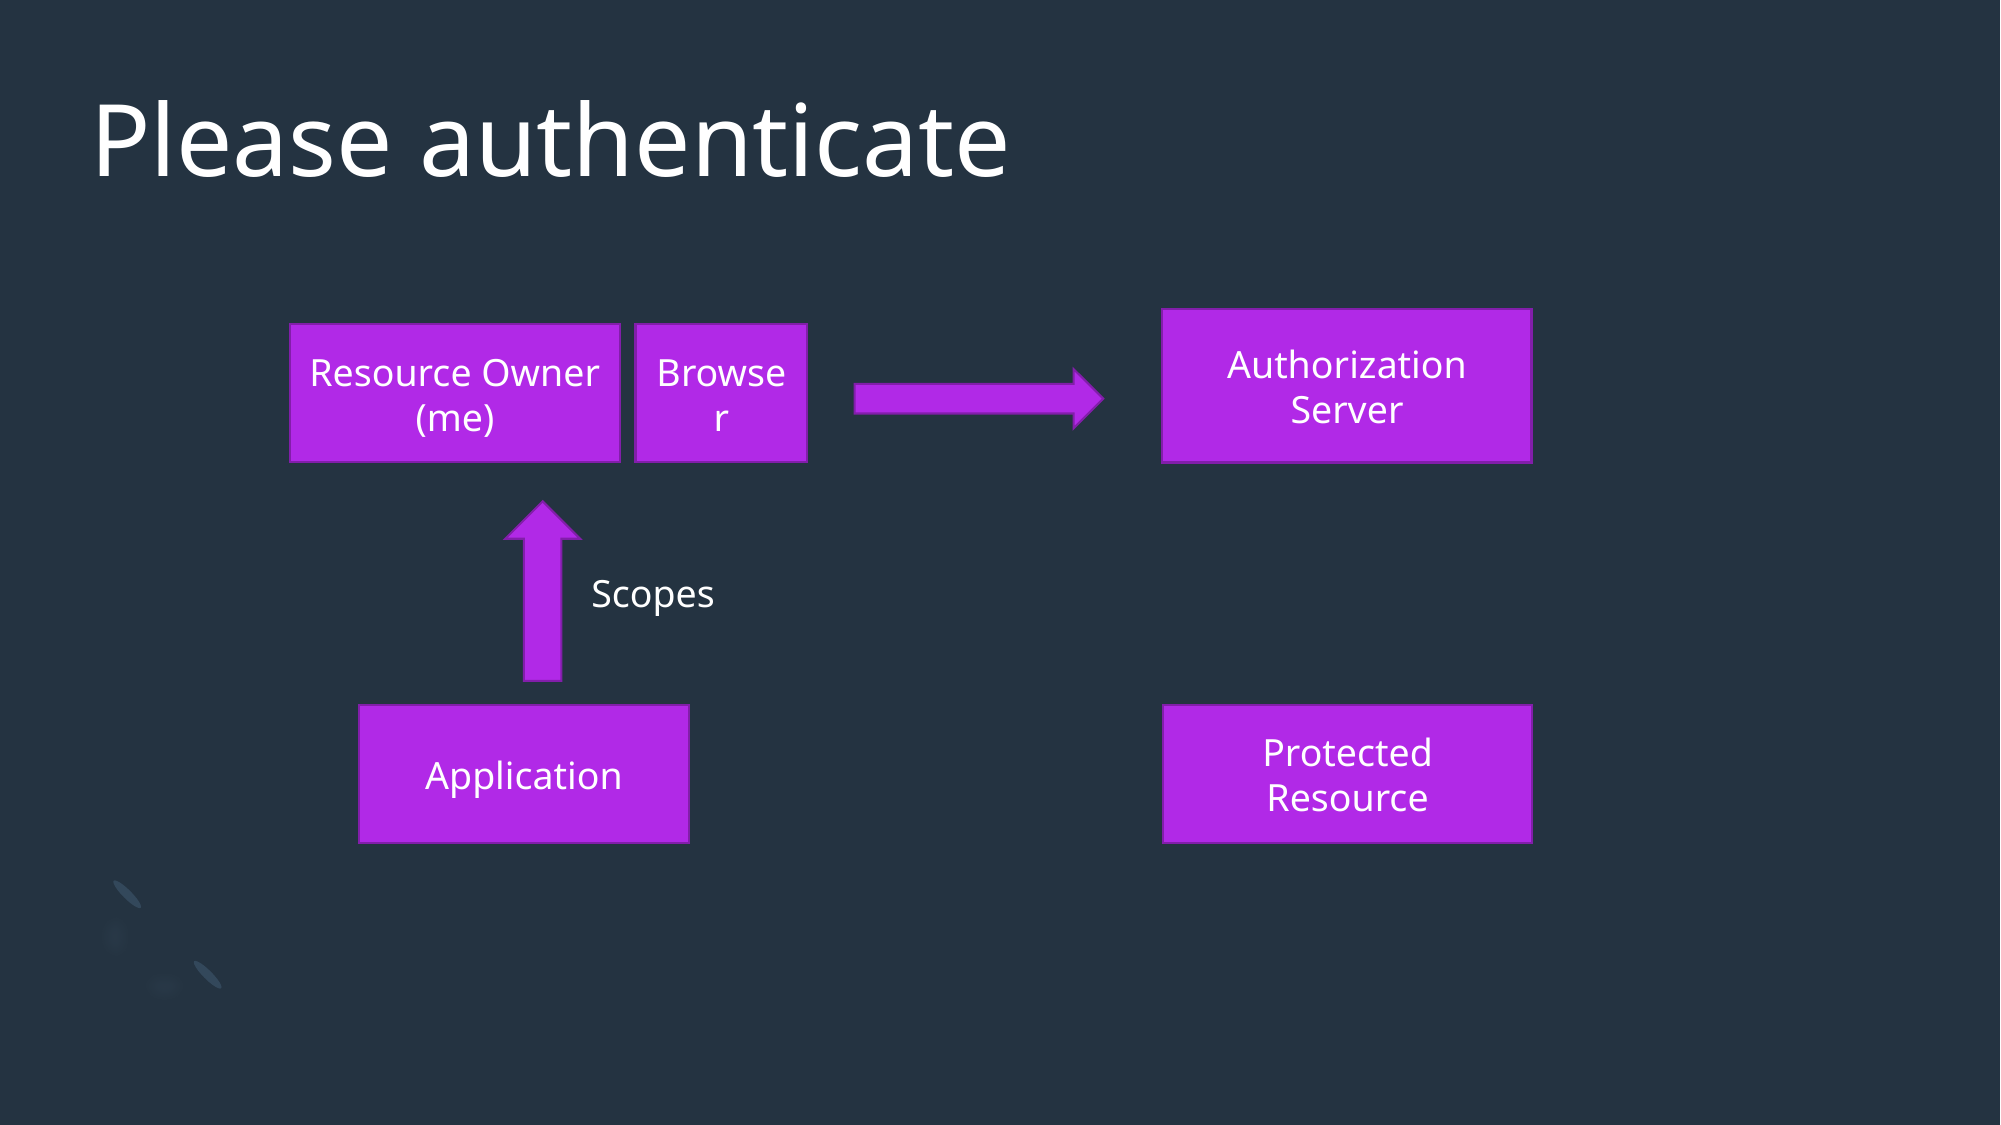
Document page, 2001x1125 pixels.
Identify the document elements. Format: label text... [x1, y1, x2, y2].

title Please authenticate [90, 90, 1910, 309]
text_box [290, 308, 1533, 844]
